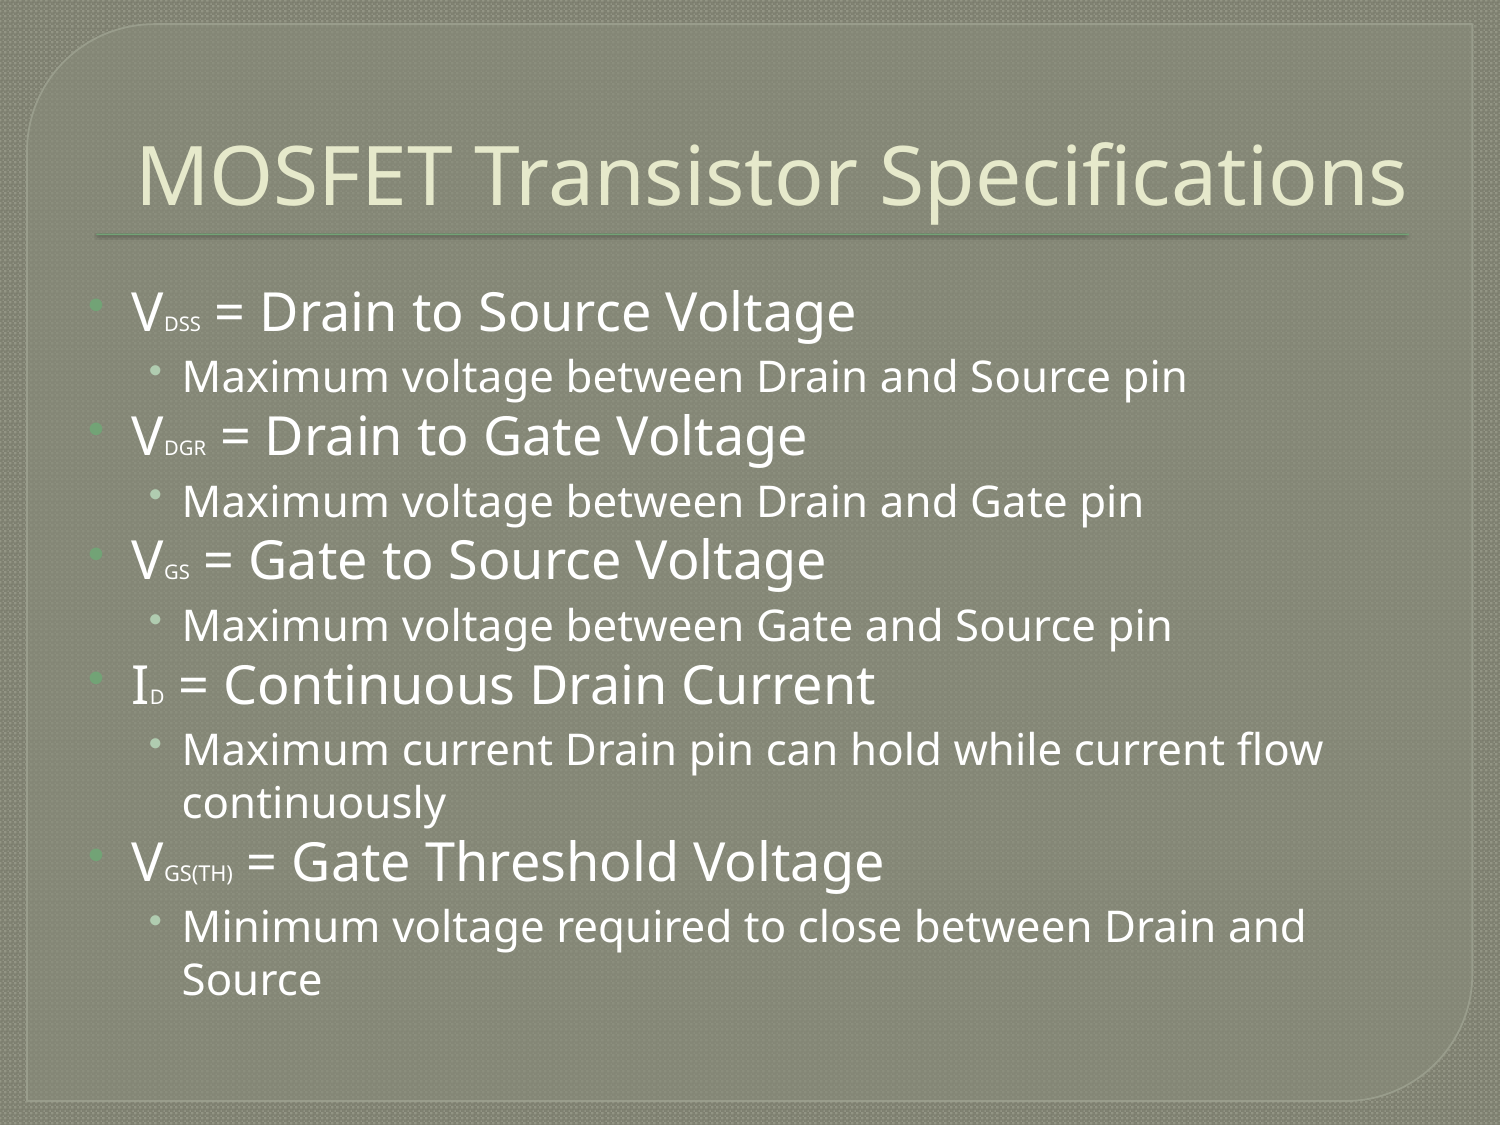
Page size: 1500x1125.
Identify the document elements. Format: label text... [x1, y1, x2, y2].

title MOSFET Transistor Specifications [75, 41, 1425, 230]
list VDSS = Drain to Source Voltage Maximum voltage between Drain and Source pin VDGR = Drain to Gate Voltage Maximum voltage between Drain and Gate pin VGS = Gate to Source Voltage Maximum voltage between Gate and Source pin ID = Continuous Drain Current Maximum current Drain pin can hold while current flow continuously VGS(TH) = Gate Threshold Voltage Minimum voltage required to close between Drain and Source [75, 270, 1425, 1013]
